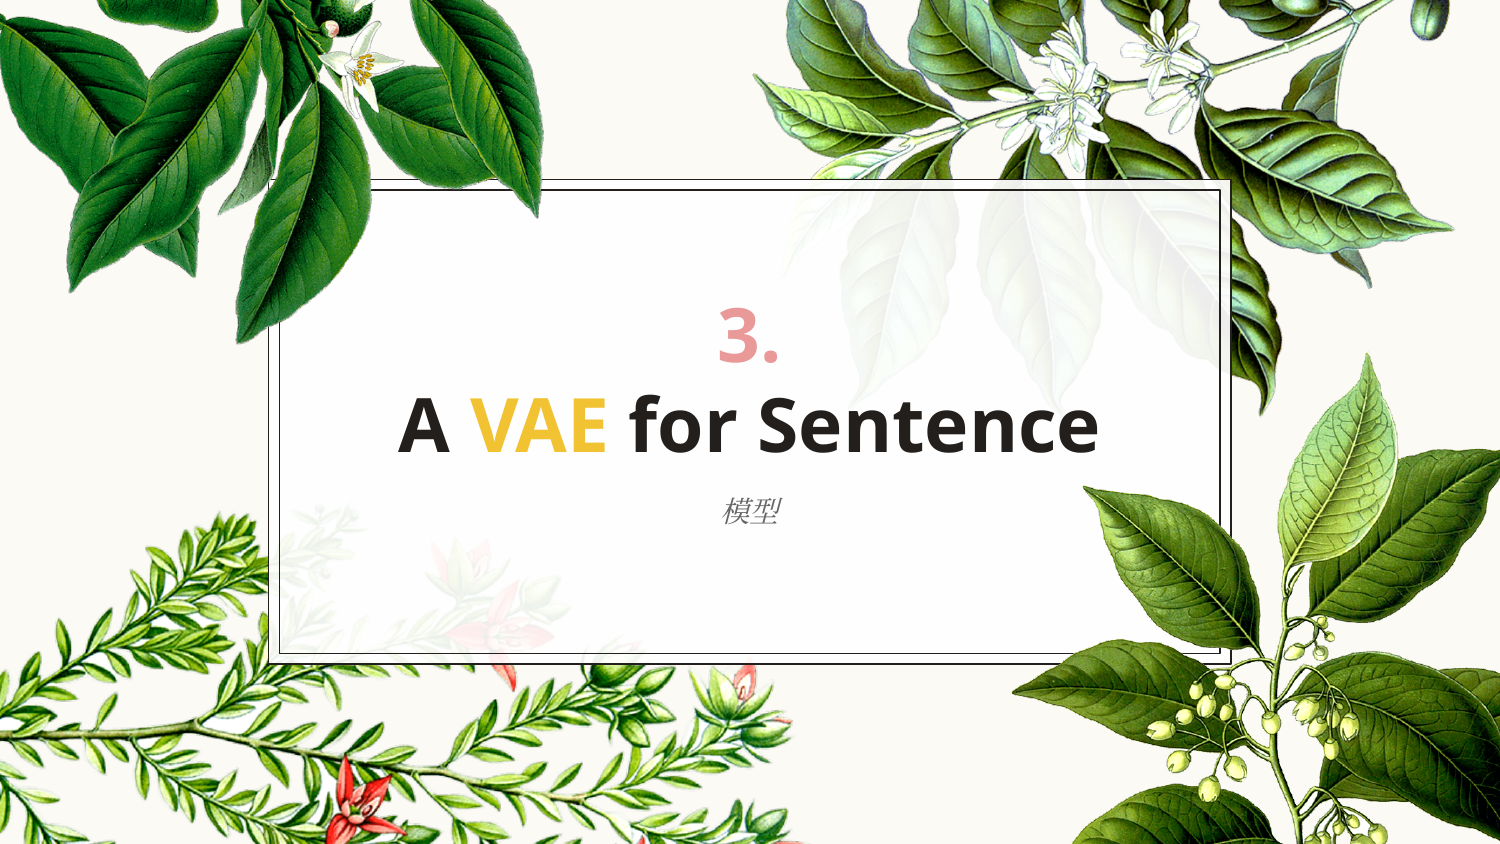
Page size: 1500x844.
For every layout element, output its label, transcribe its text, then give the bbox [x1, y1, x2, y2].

picture [752, 0, 1500, 844]
picture [0, 492, 820, 844]
title 3. A VAE for Sentence [315, 272, 1185, 463]
picture [0, 0, 547, 346]
subtitle 模型 [112, 478, 1388, 608]
